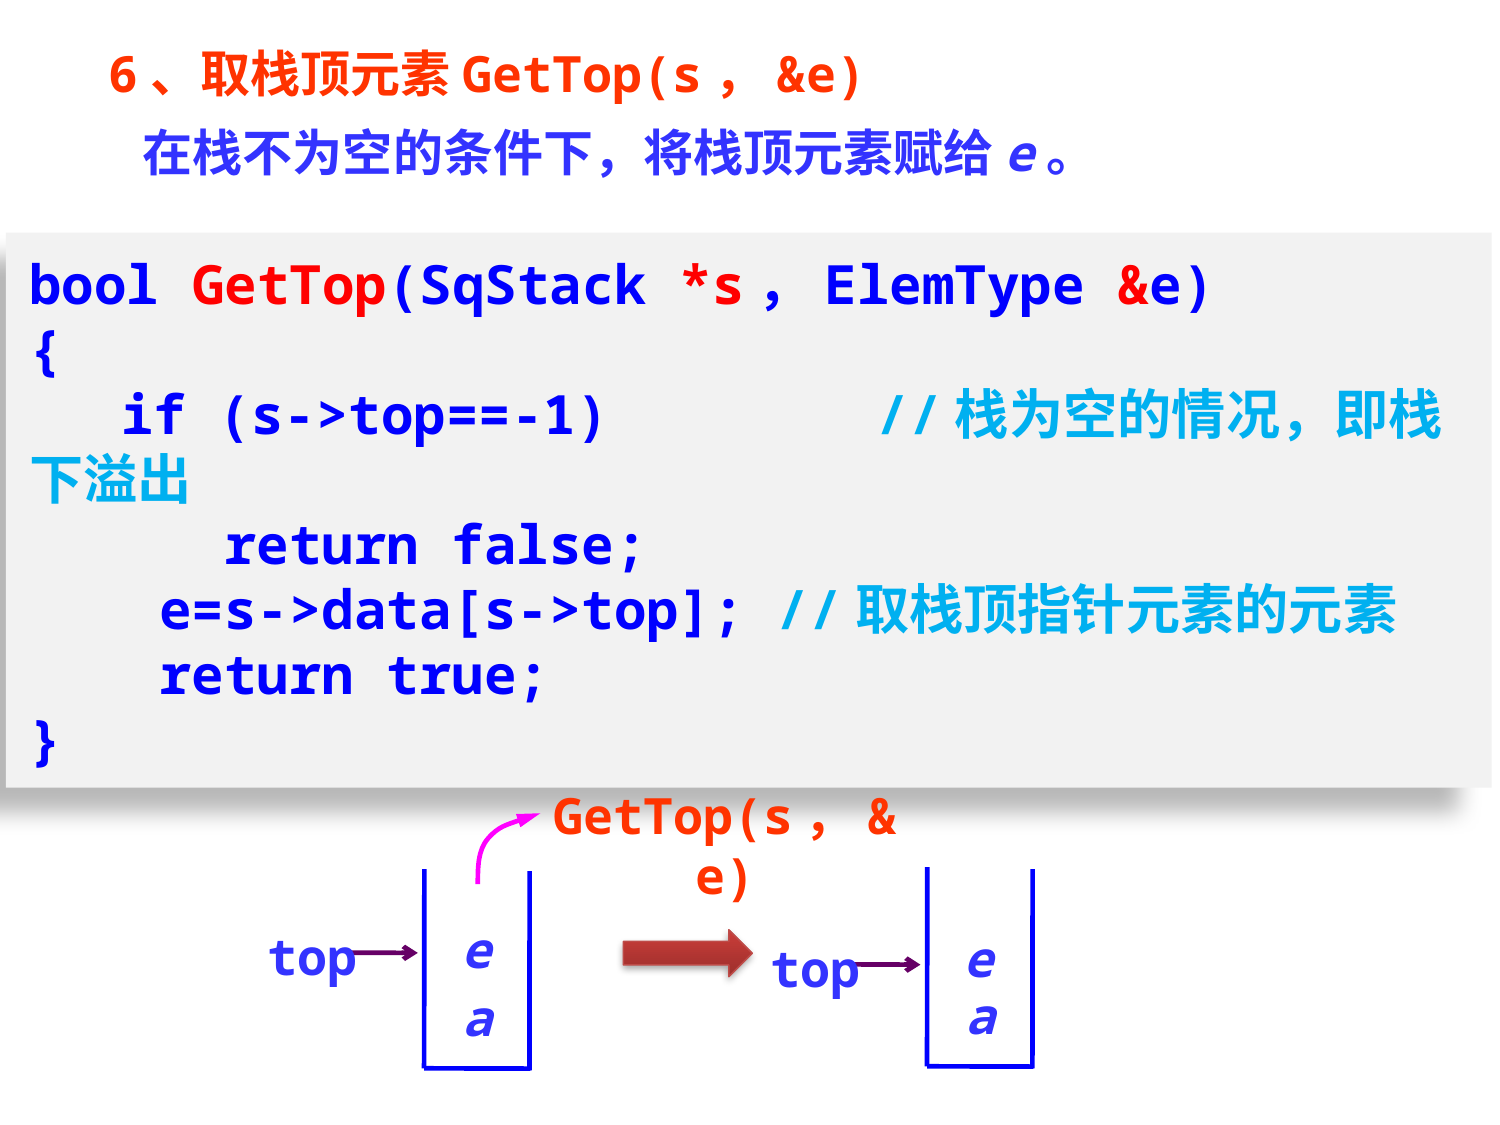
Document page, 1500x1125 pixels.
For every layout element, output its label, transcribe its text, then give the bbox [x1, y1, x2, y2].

text_box bool GetTop(SqStack *s，ElemType &e) { if (s->top==-1) //栈为空的情况，即栈下溢出 return false; e=s->data[s->top]; //取栈顶指针元素的元素 return true; } [5, 232, 1492, 788]
text_box 6、取栈顶元素GetTop(s，&e) 在栈不为空的条件下，将栈顶元素赋给e。 [93, 35, 1457, 189]
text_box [241, 777, 1034, 1071]
